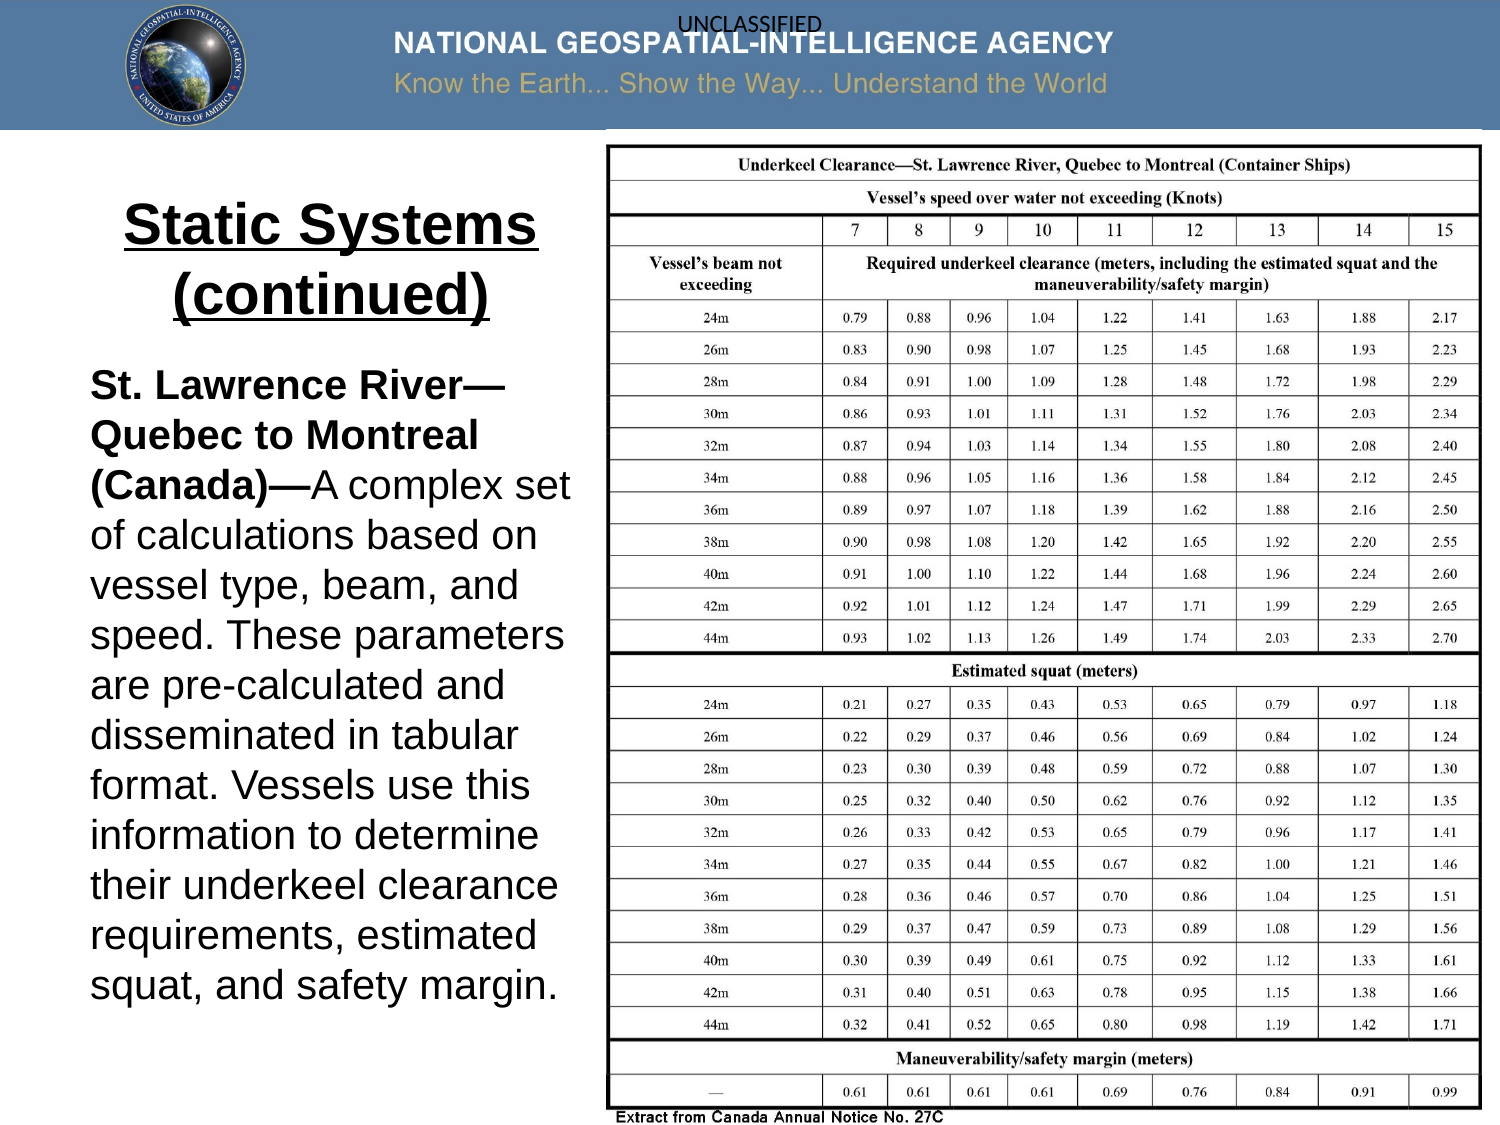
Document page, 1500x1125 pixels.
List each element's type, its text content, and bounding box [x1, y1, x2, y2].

list St. Lawrence River—Quebec to Montreal (Canada)—A complex set of calculations based on vessel type, beam, and speed. These parameters are pre-calculated and disseminated in tabular format. Vessels use this information to determine their underkeel clearance requirements, estimated squat, and safety margin. [74, 349, 588, 1038]
title Static Systems (continued) [74, 162, 588, 349]
picture [0, 0, 1500, 1125]
